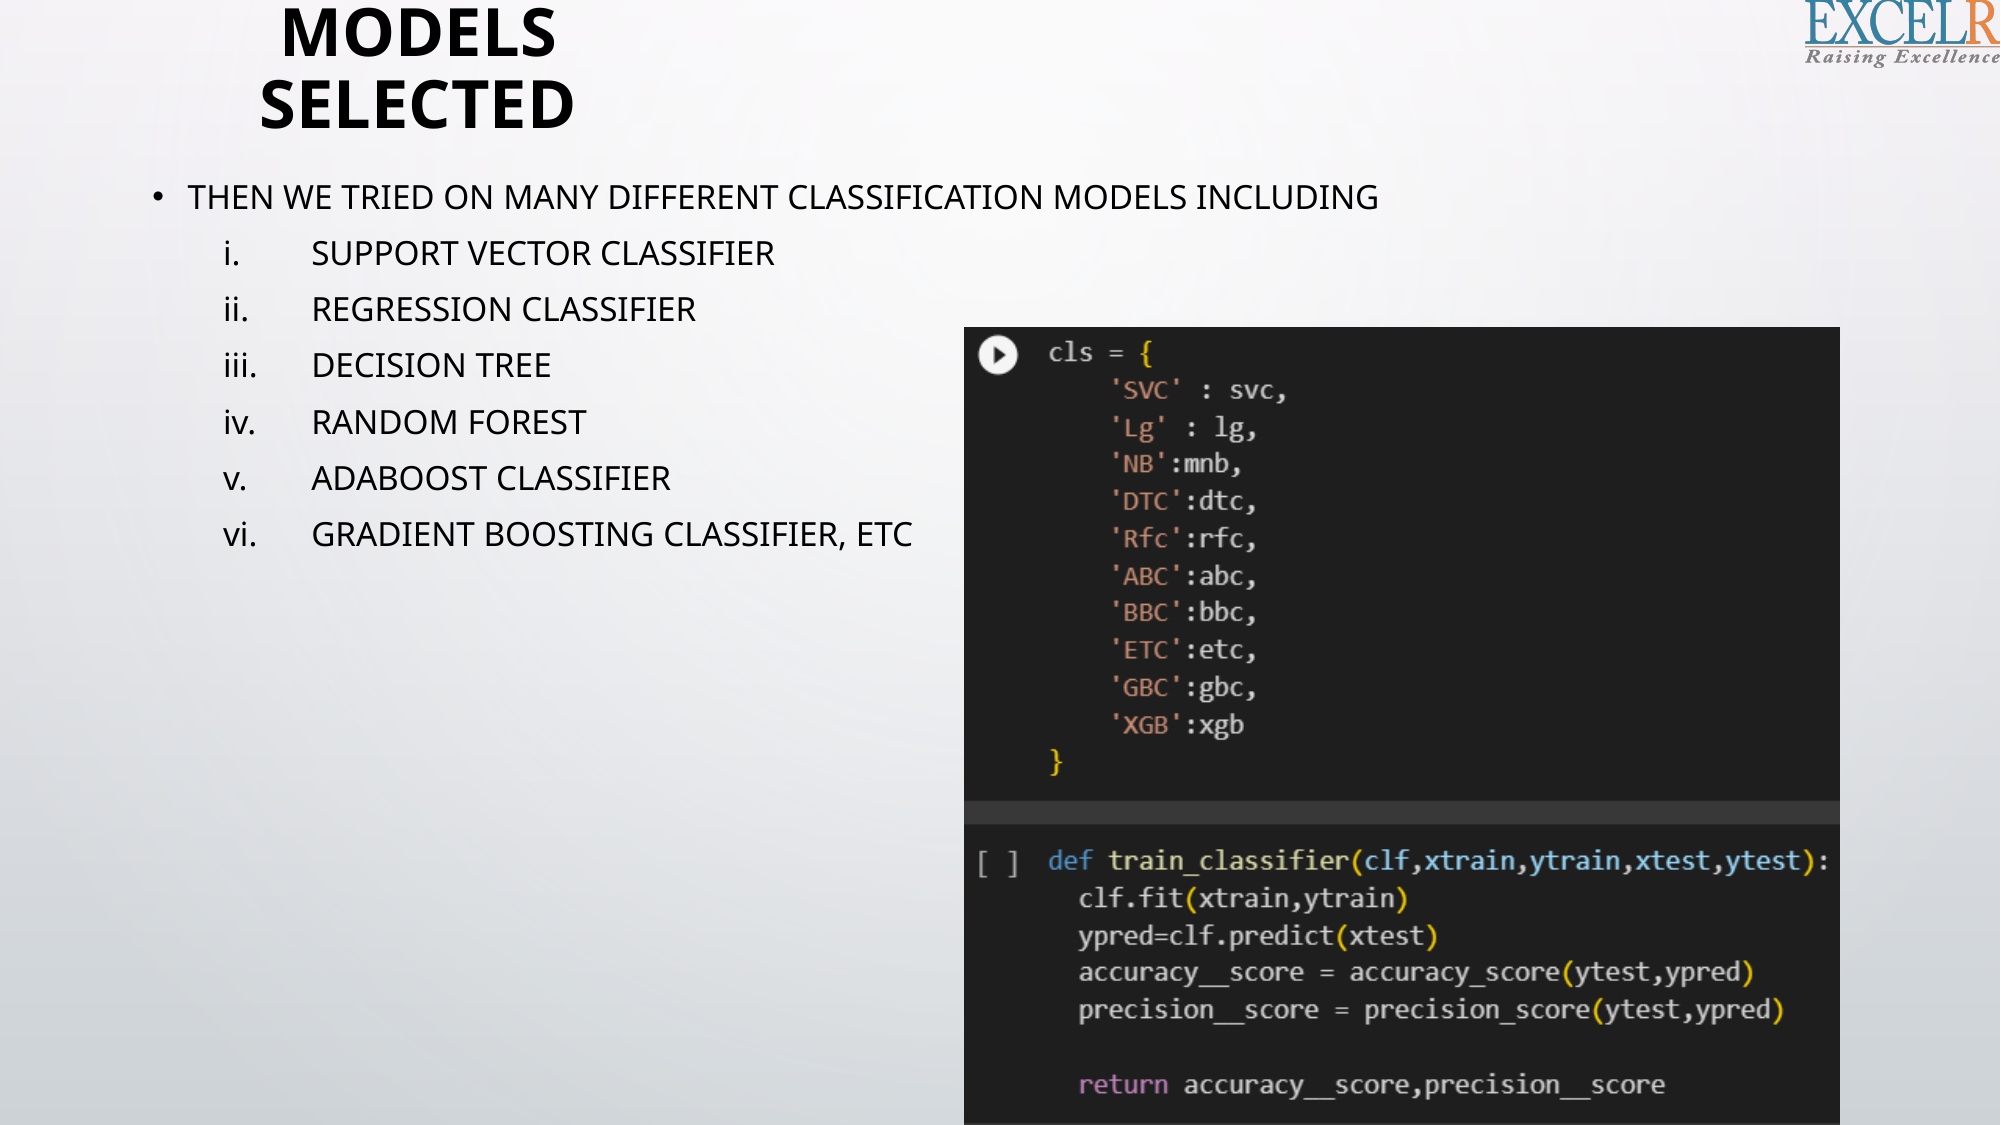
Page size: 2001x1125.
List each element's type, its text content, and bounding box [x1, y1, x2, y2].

picture [964, 327, 1840, 1125]
picture [1804, 0, 2000, 68]
title Models Selected [137, 30, 699, 112]
text_box There are 23420 duplicated values which we have dropped for accurate analysis [0, 0, 2000, 756]
list Then we tried on many different Classification Models including Support vector Classifier Regression Classifier Decision Tree Random Forest AdaBoost Classifier Gradient Boosting Classifier, etc [137, 160, 1863, 563]
